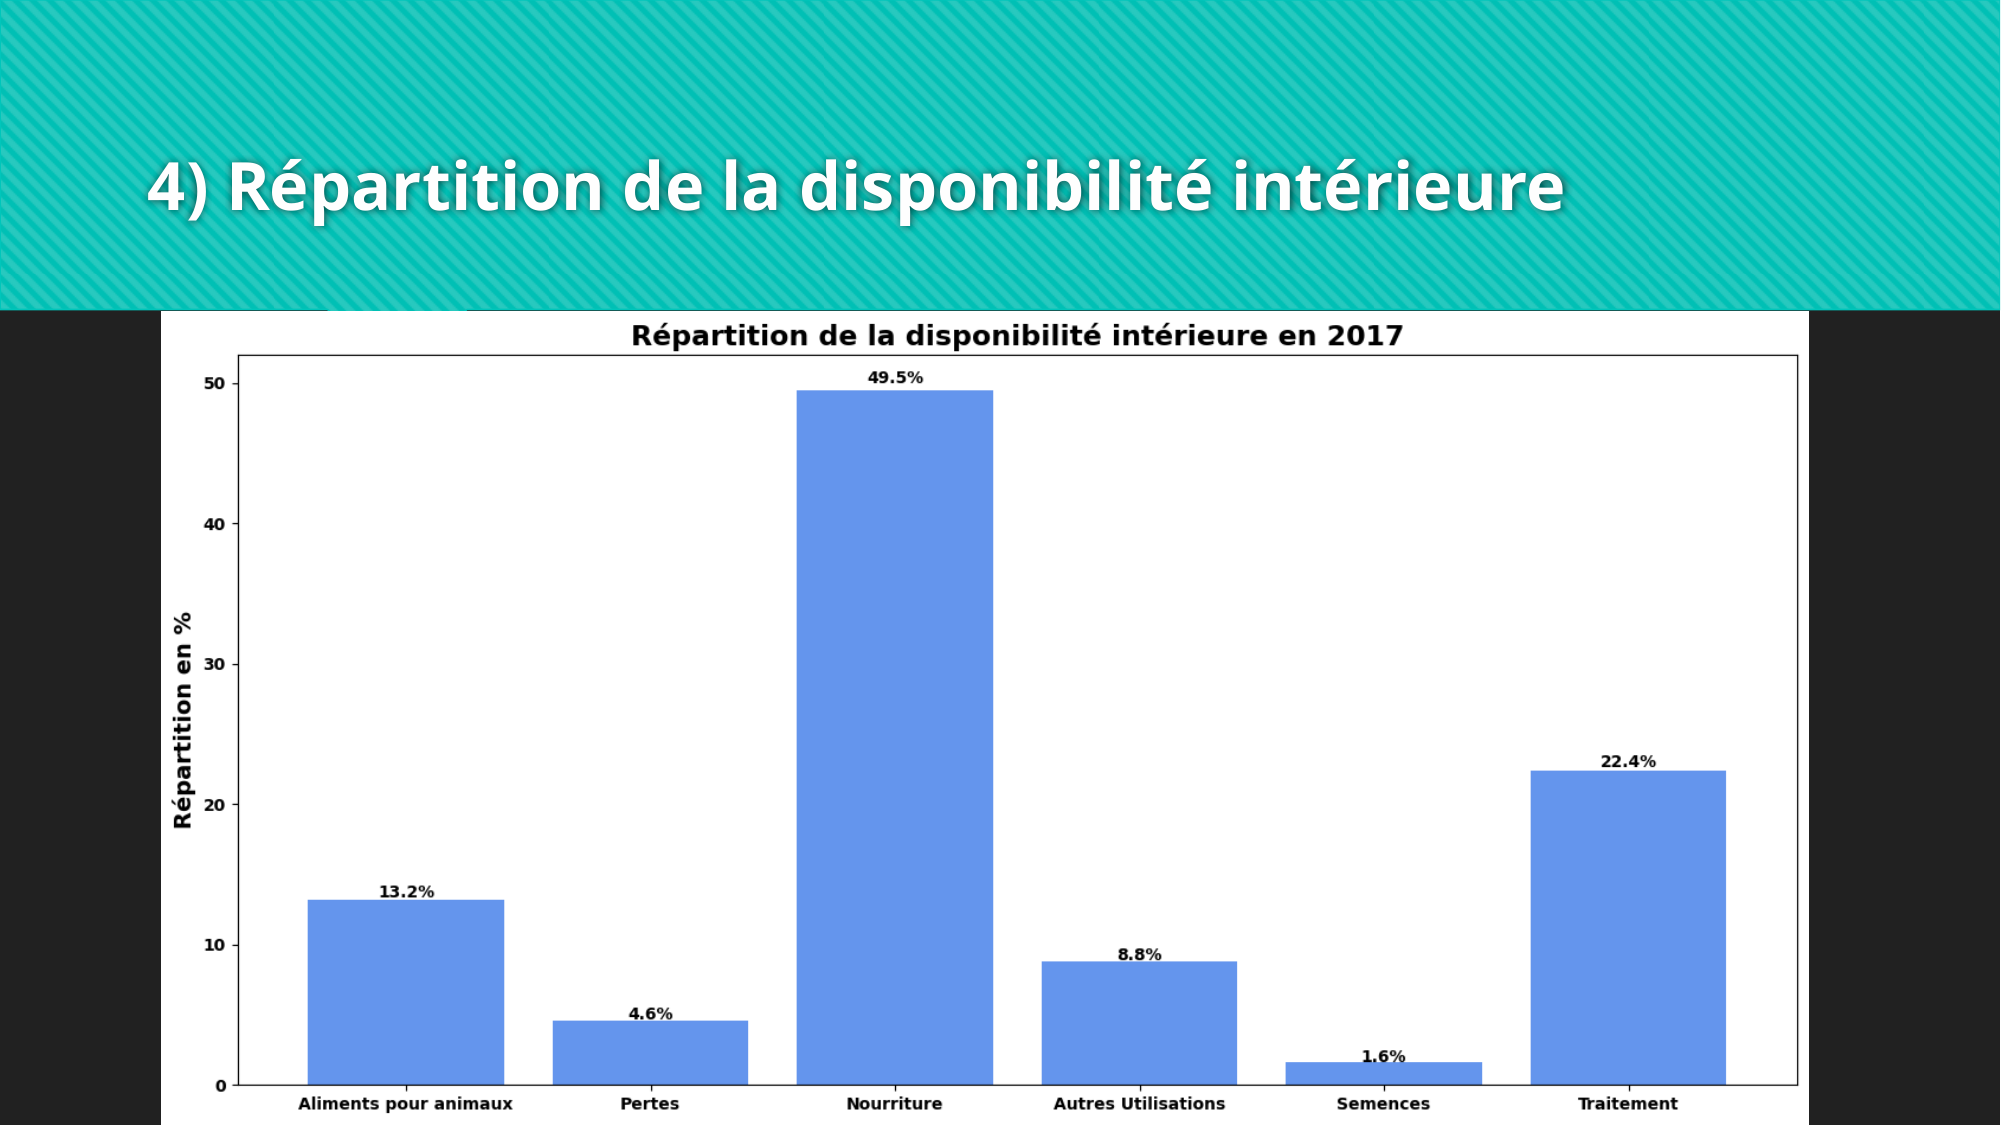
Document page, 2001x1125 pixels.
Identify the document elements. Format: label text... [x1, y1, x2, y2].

title 4) Répartition de la disponibilité intérieure [132, 71, 1868, 232]
picture [1, 1, 1999, 1125]
